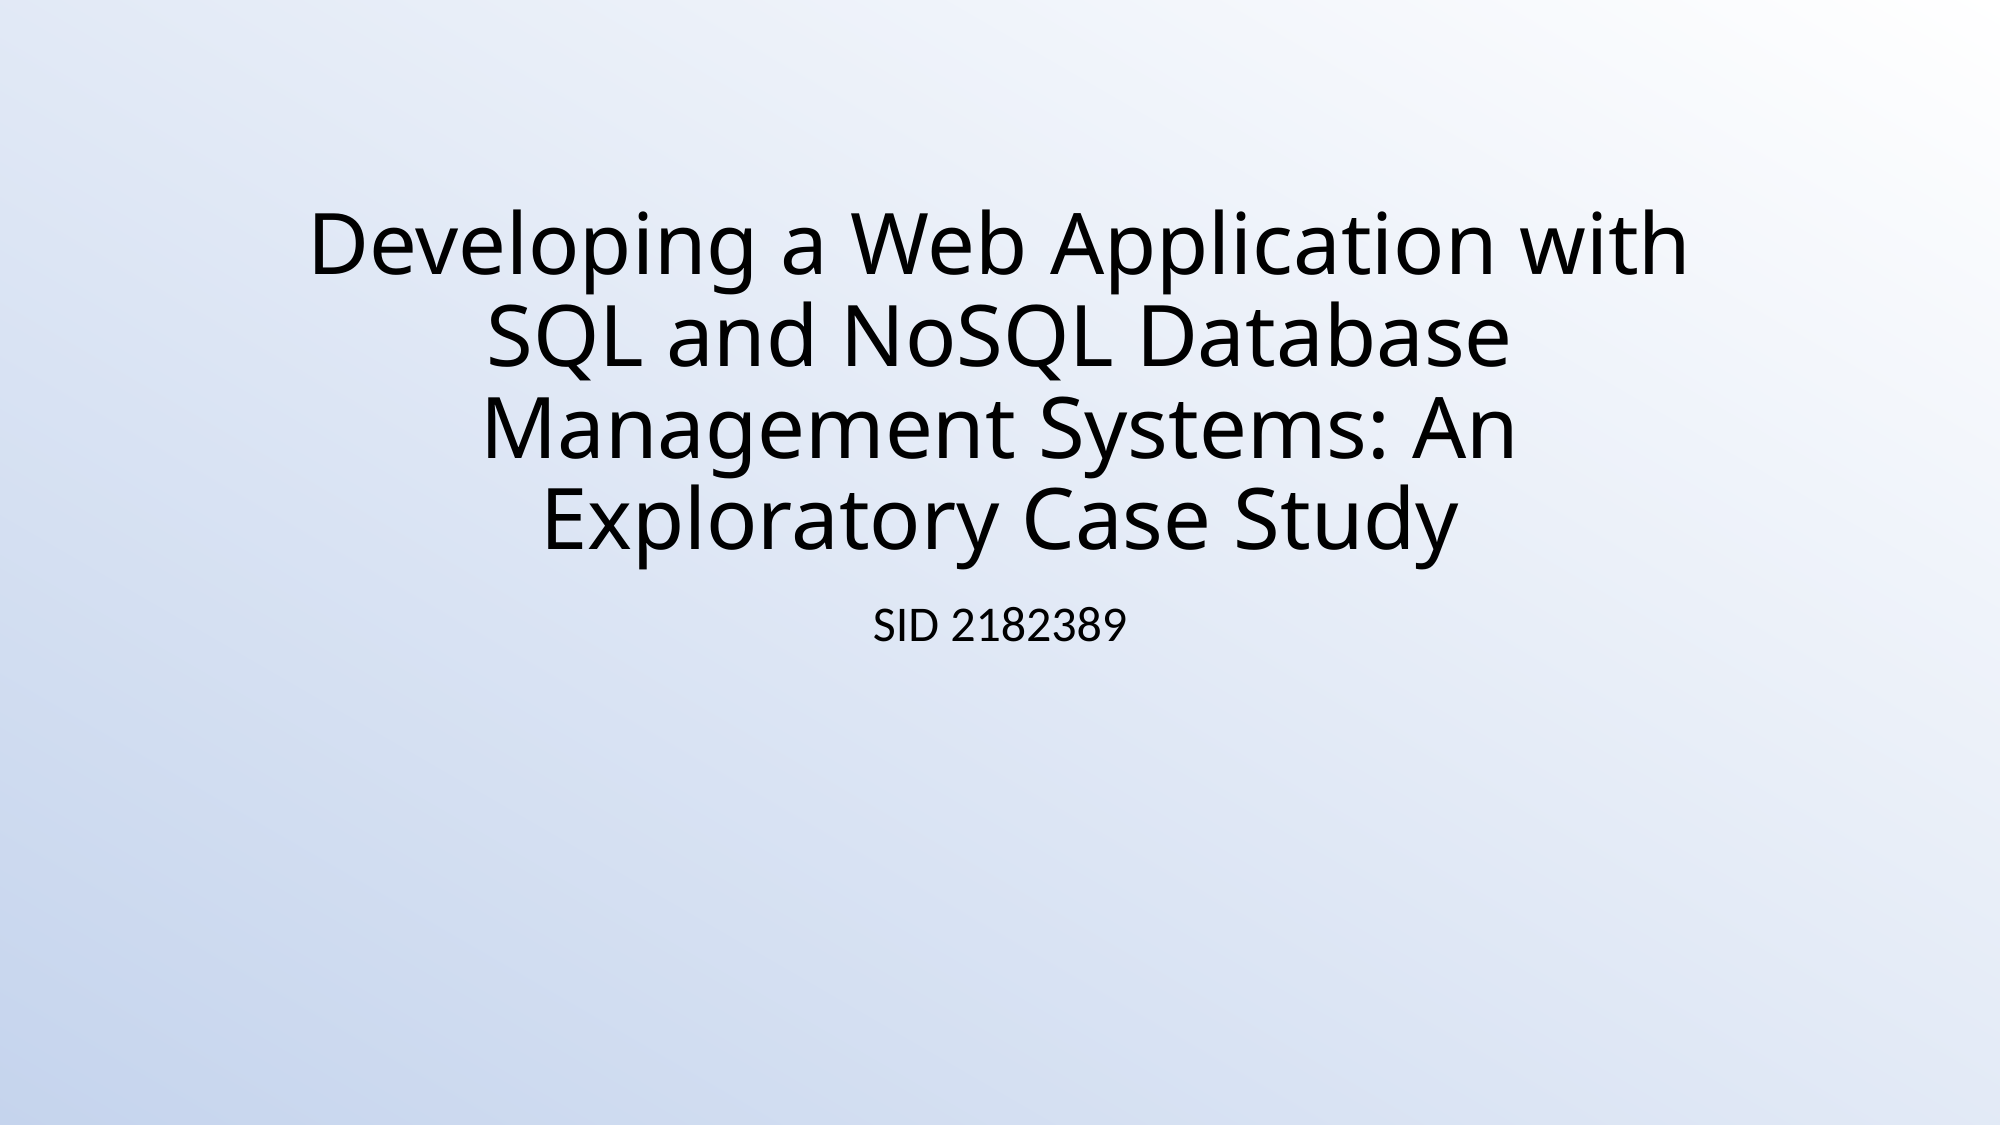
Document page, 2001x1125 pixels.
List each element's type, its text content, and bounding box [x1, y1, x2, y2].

title Developing a Web Application with SQL and NoSQL Database Management Systems: An Exploratory Case Study [249, 184, 1750, 576]
subtitle SID 2182389 [249, 590, 1750, 863]
